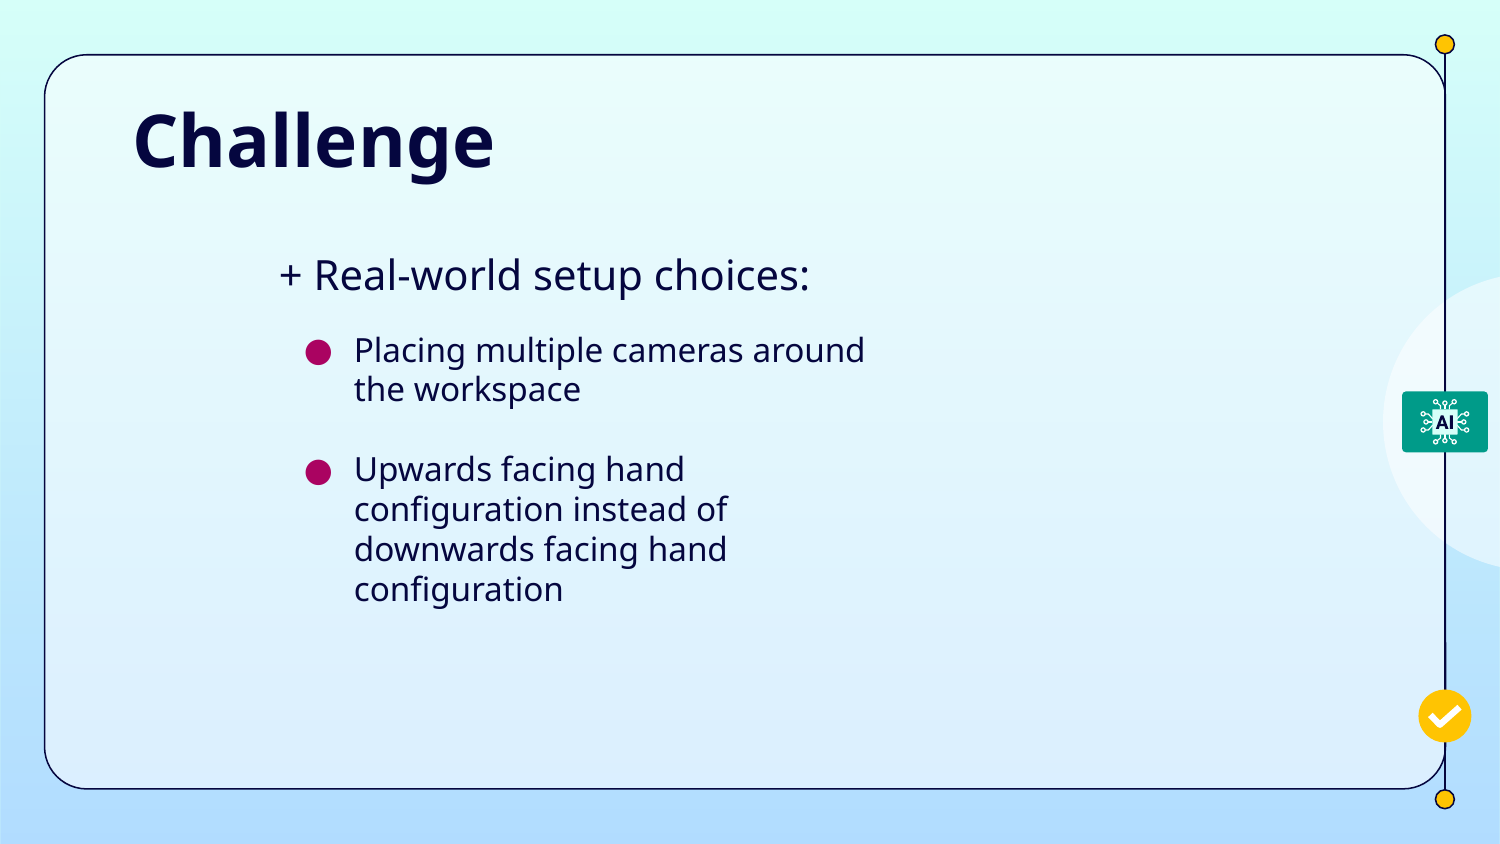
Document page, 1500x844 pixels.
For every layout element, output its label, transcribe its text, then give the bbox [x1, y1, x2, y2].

subtitle + Real-world setup choices: Placing multiple cameras around the workspace Upwards facing hand configuration instead of downwards facing hand configuration [264, 233, 896, 679]
picture [0, 0, 1500, 844]
title Challenge [116, 103, 691, 198]
